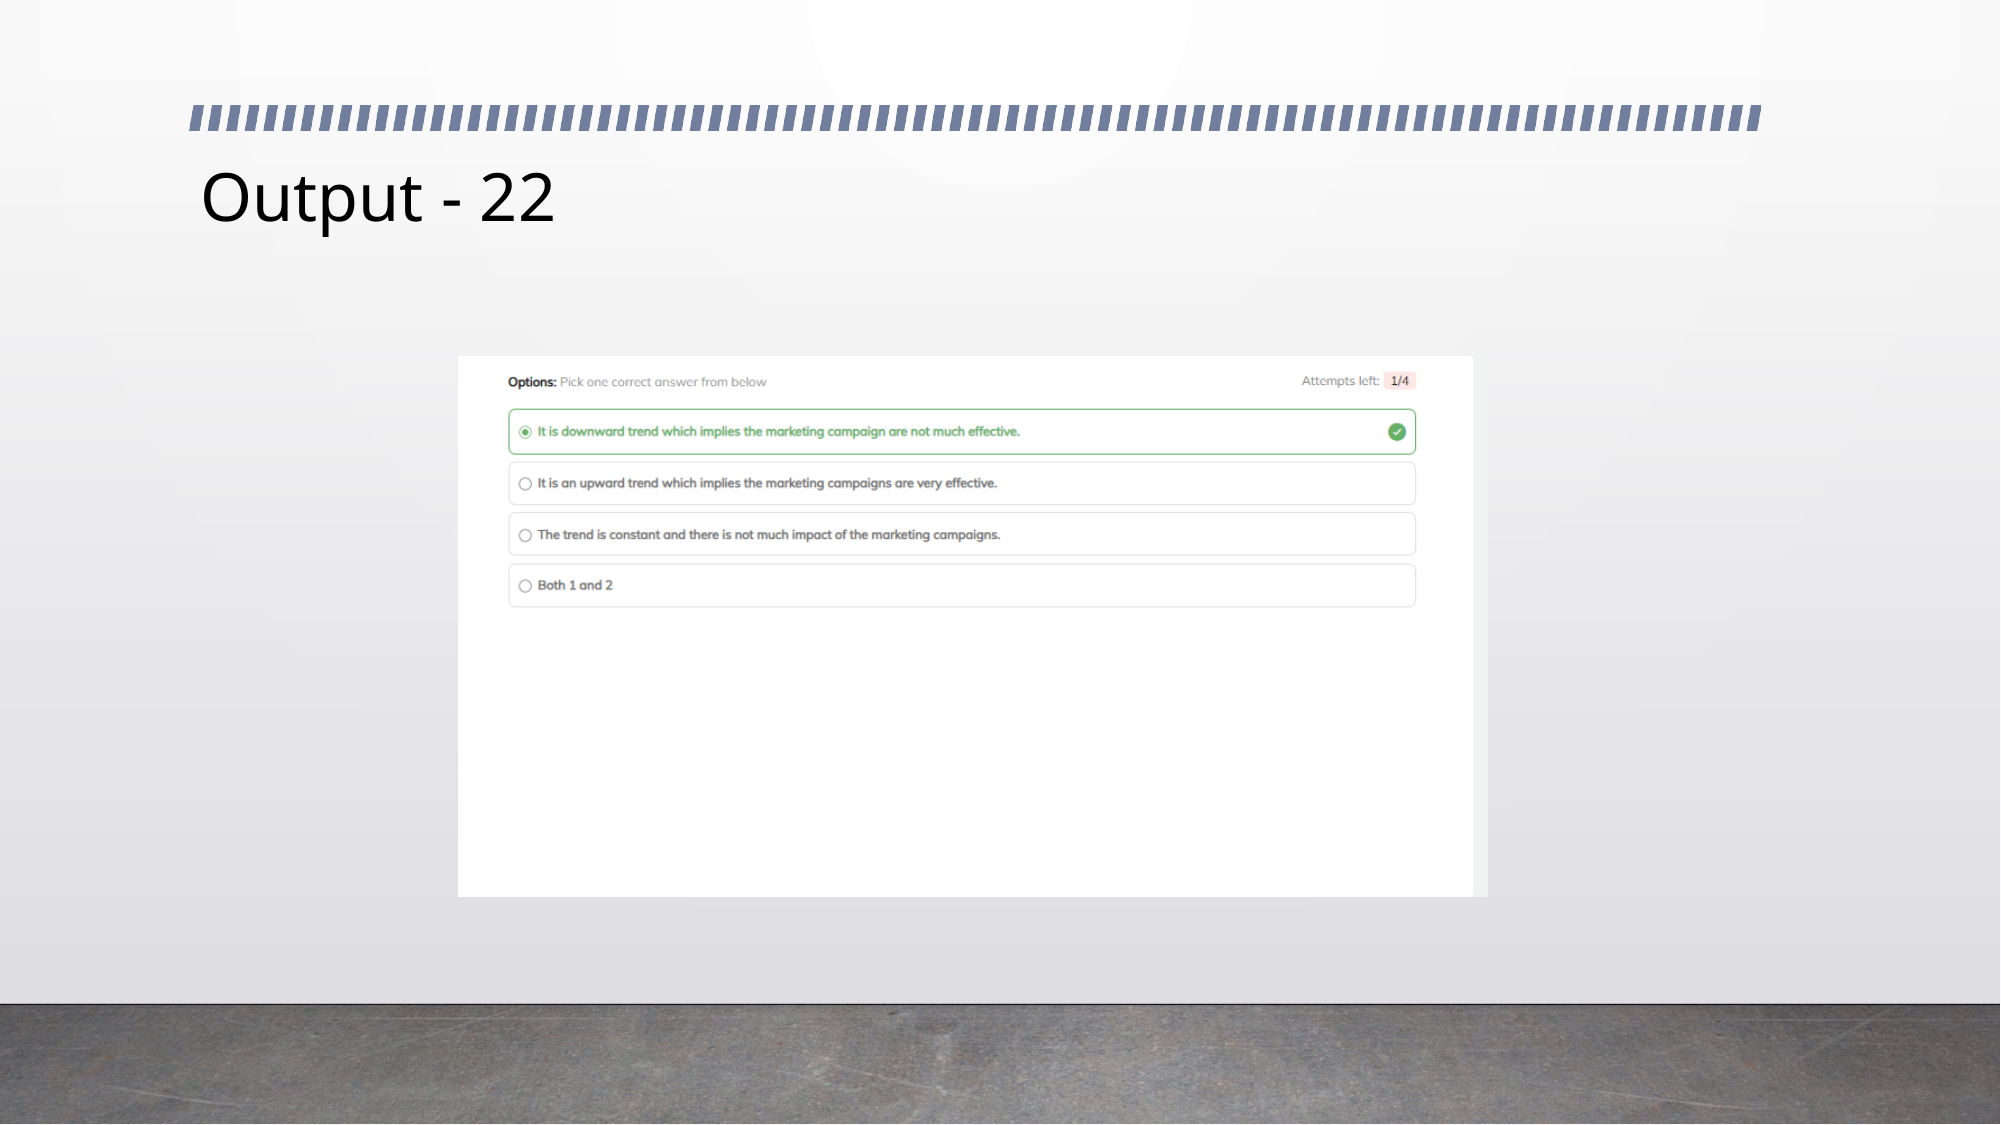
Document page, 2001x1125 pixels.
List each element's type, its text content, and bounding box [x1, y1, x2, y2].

picture [0, 1004, 2000, 1124]
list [458, 355, 1488, 897]
title Output - 22 [185, 156, 1761, 329]
